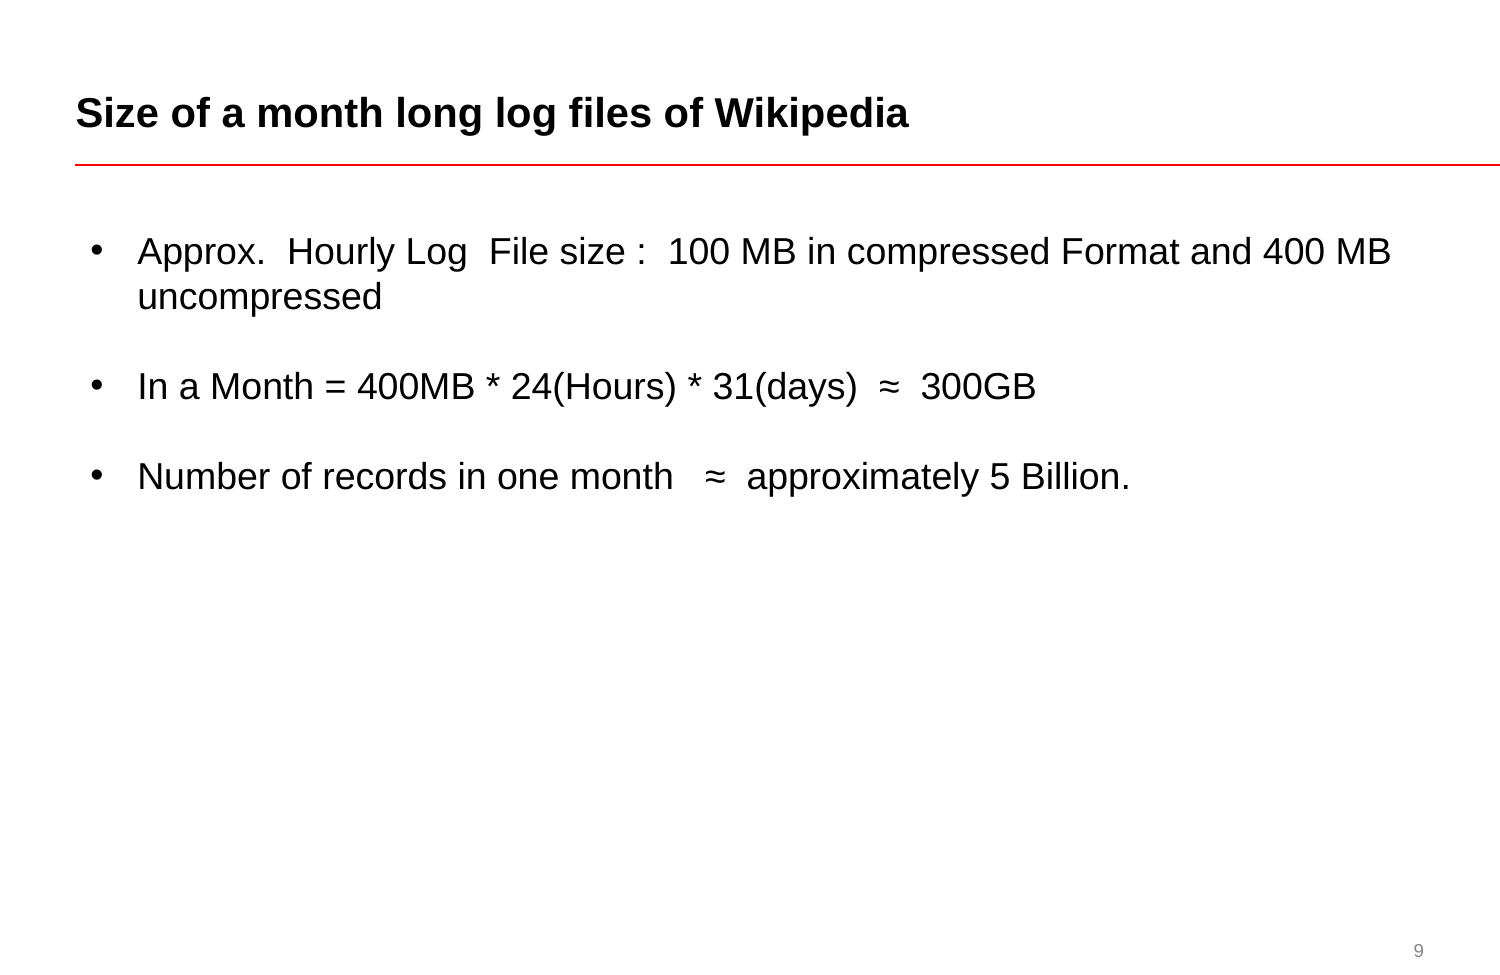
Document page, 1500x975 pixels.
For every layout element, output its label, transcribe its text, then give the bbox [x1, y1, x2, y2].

text_box Approx. Hourly Log File size : 100 MB in compressed Format and 400 MB uncompressed In a Month = 400MB * 24(Hours) * 31(days) ≈ 300GB Number of records in one month ≈ approximately 5 Billion. [75, 219, 1466, 640]
title Size of a month long log files of Wikipedia [75, 24, 1422, 136]
